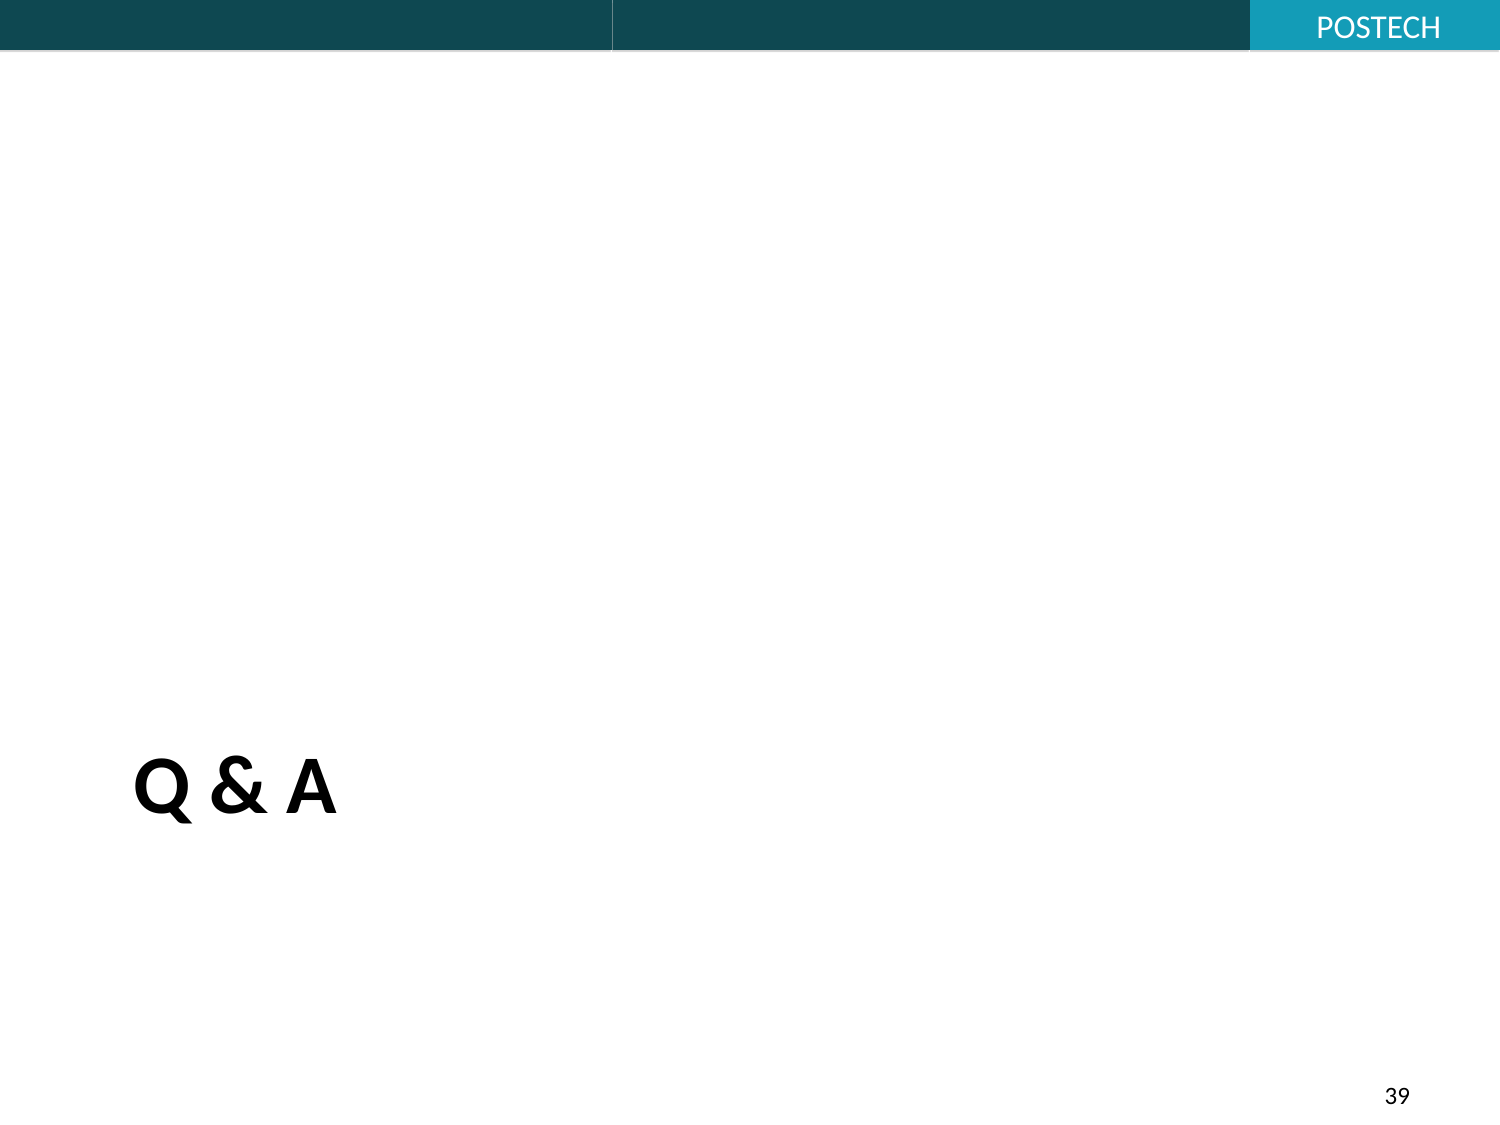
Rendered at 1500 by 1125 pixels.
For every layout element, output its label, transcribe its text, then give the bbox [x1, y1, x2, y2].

title Q & A [118, 722, 1394, 947]
slide_number 39 [1074, 1074, 1425, 1116]
